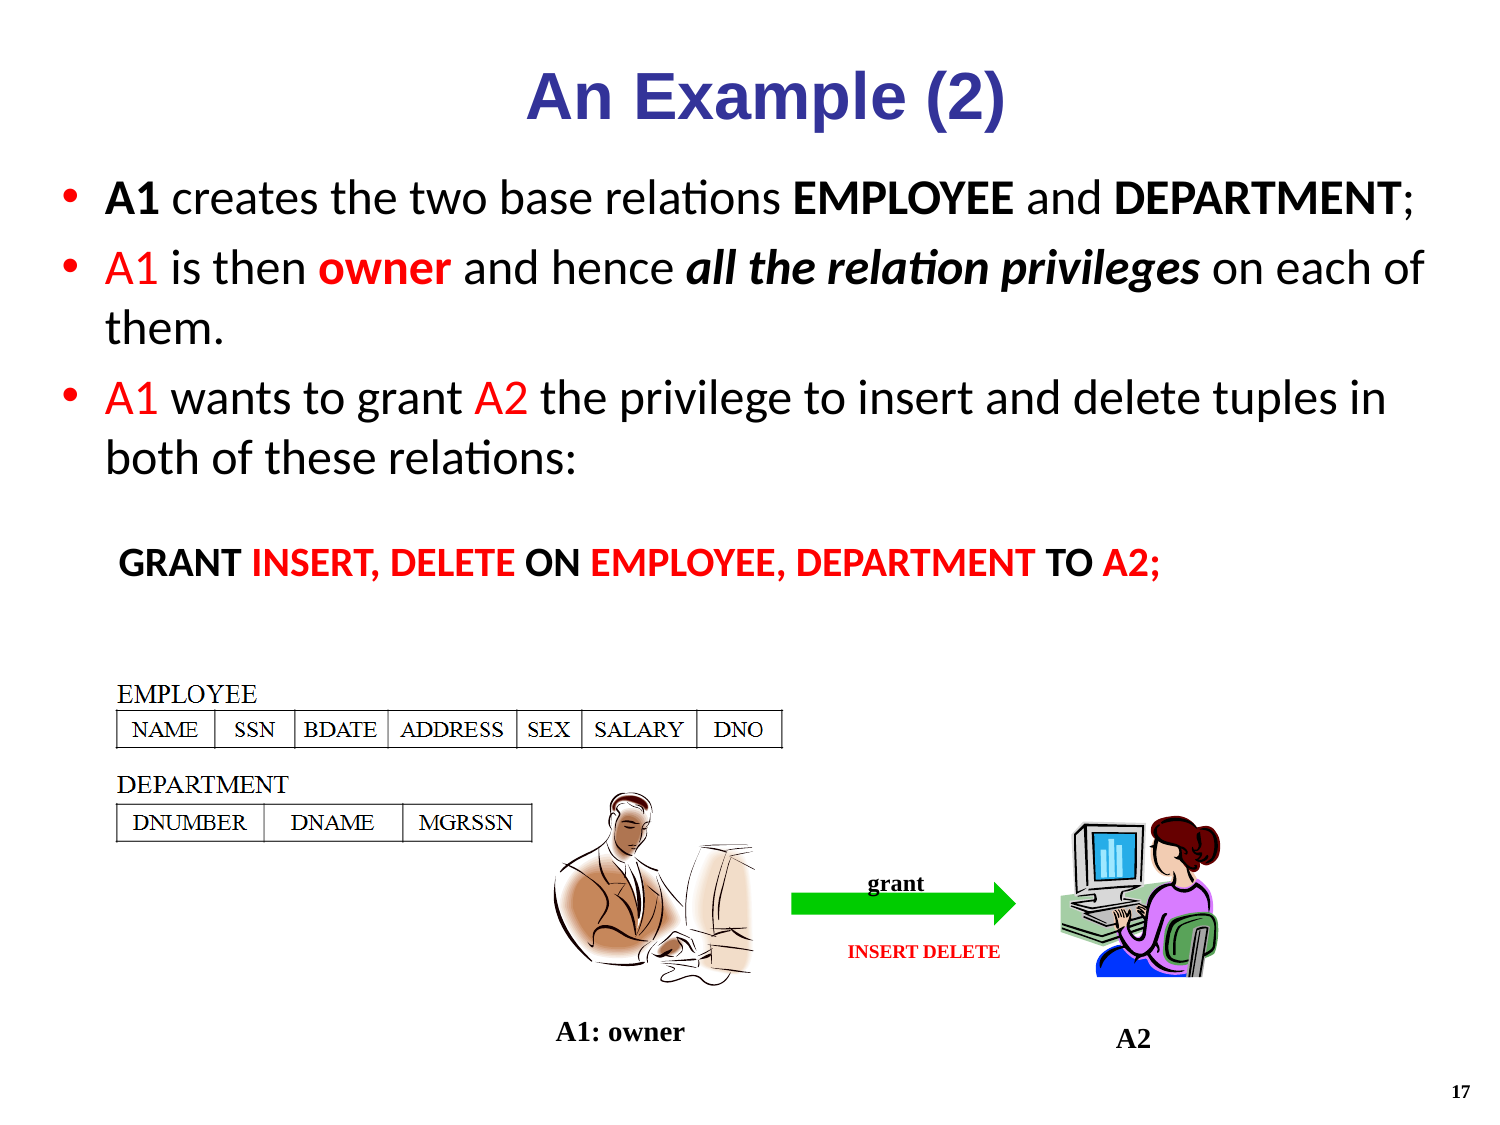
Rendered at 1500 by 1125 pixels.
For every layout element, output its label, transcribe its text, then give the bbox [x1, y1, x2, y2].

picture [114, 679, 787, 989]
slide_number 17 [1221, 1047, 1487, 1112]
text_box INSERT DELETE [832, 909, 1022, 970]
text_box grant [852, 831, 940, 904]
picture [1060, 815, 1221, 979]
text_box [791, 881, 1017, 915]
text_box A1: owner [540, 971, 798, 1055]
text_box A2 [1101, 988, 1167, 1062]
list A1 creates the two base relations EMPLOYEE and DEPARTMENT; A1 is then owner and hence all the relation privileges on each of them. A1 wants to grant A2 the privilege to insert and delete tuples in both of these relations: GRANT INSERT, DELETE ON EMPLOYEE, DEPARTMENT TO A2; [46, 156, 1487, 659]
title An Example (2) [46, 19, 1487, 156]
